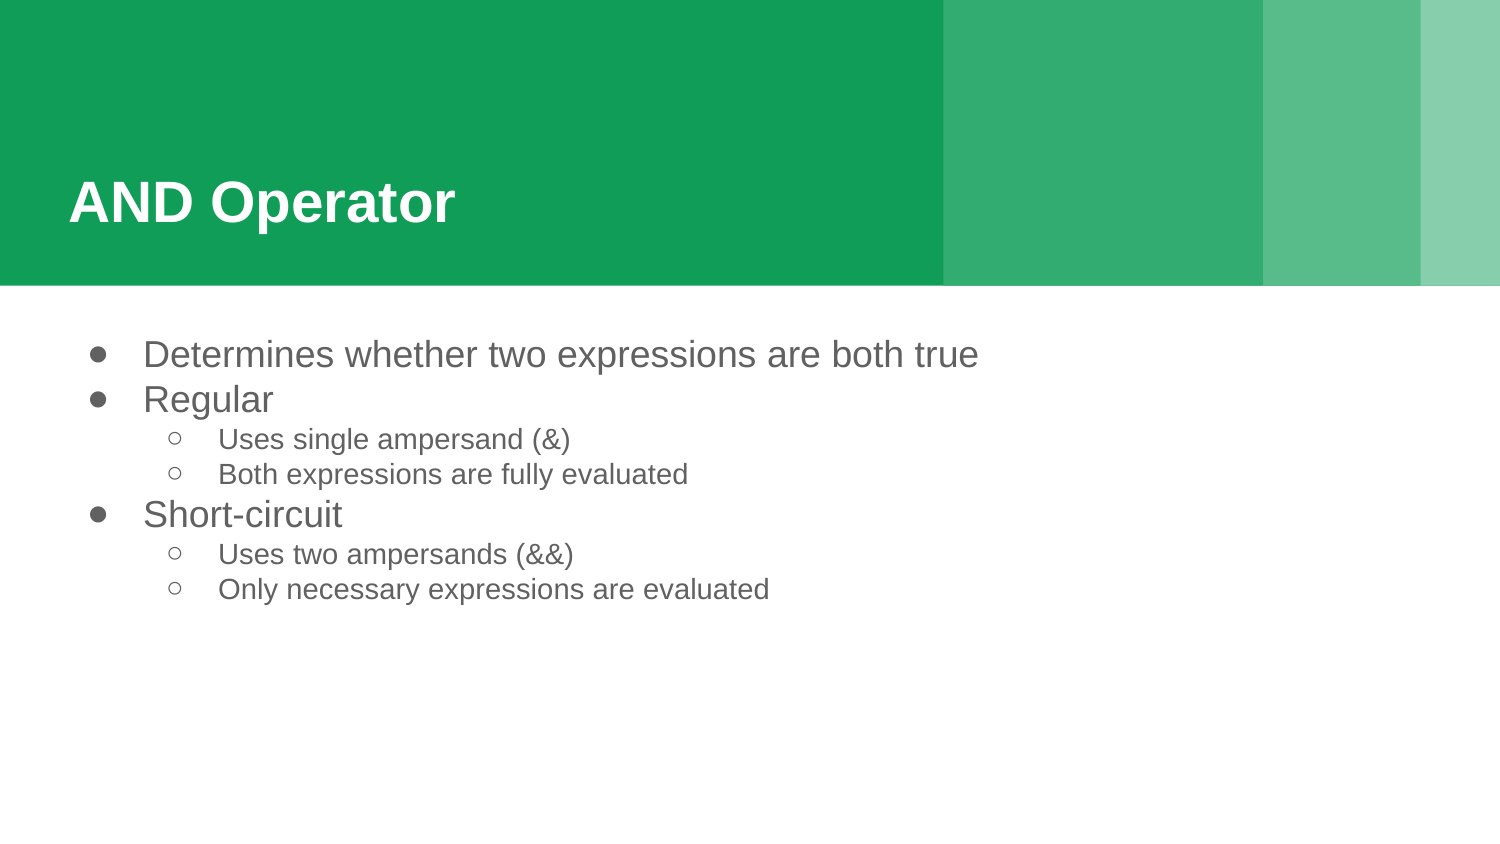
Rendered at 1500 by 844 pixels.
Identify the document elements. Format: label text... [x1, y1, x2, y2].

title AND Operator [53, 24, 914, 250]
list Determines whether two expressions are both true Regular Uses single ampersand (&) Both expressions are fully evaluated Short-circuit Uses two ampersands (&&) Only necessary expressions are evaluated [53, 315, 1447, 759]
